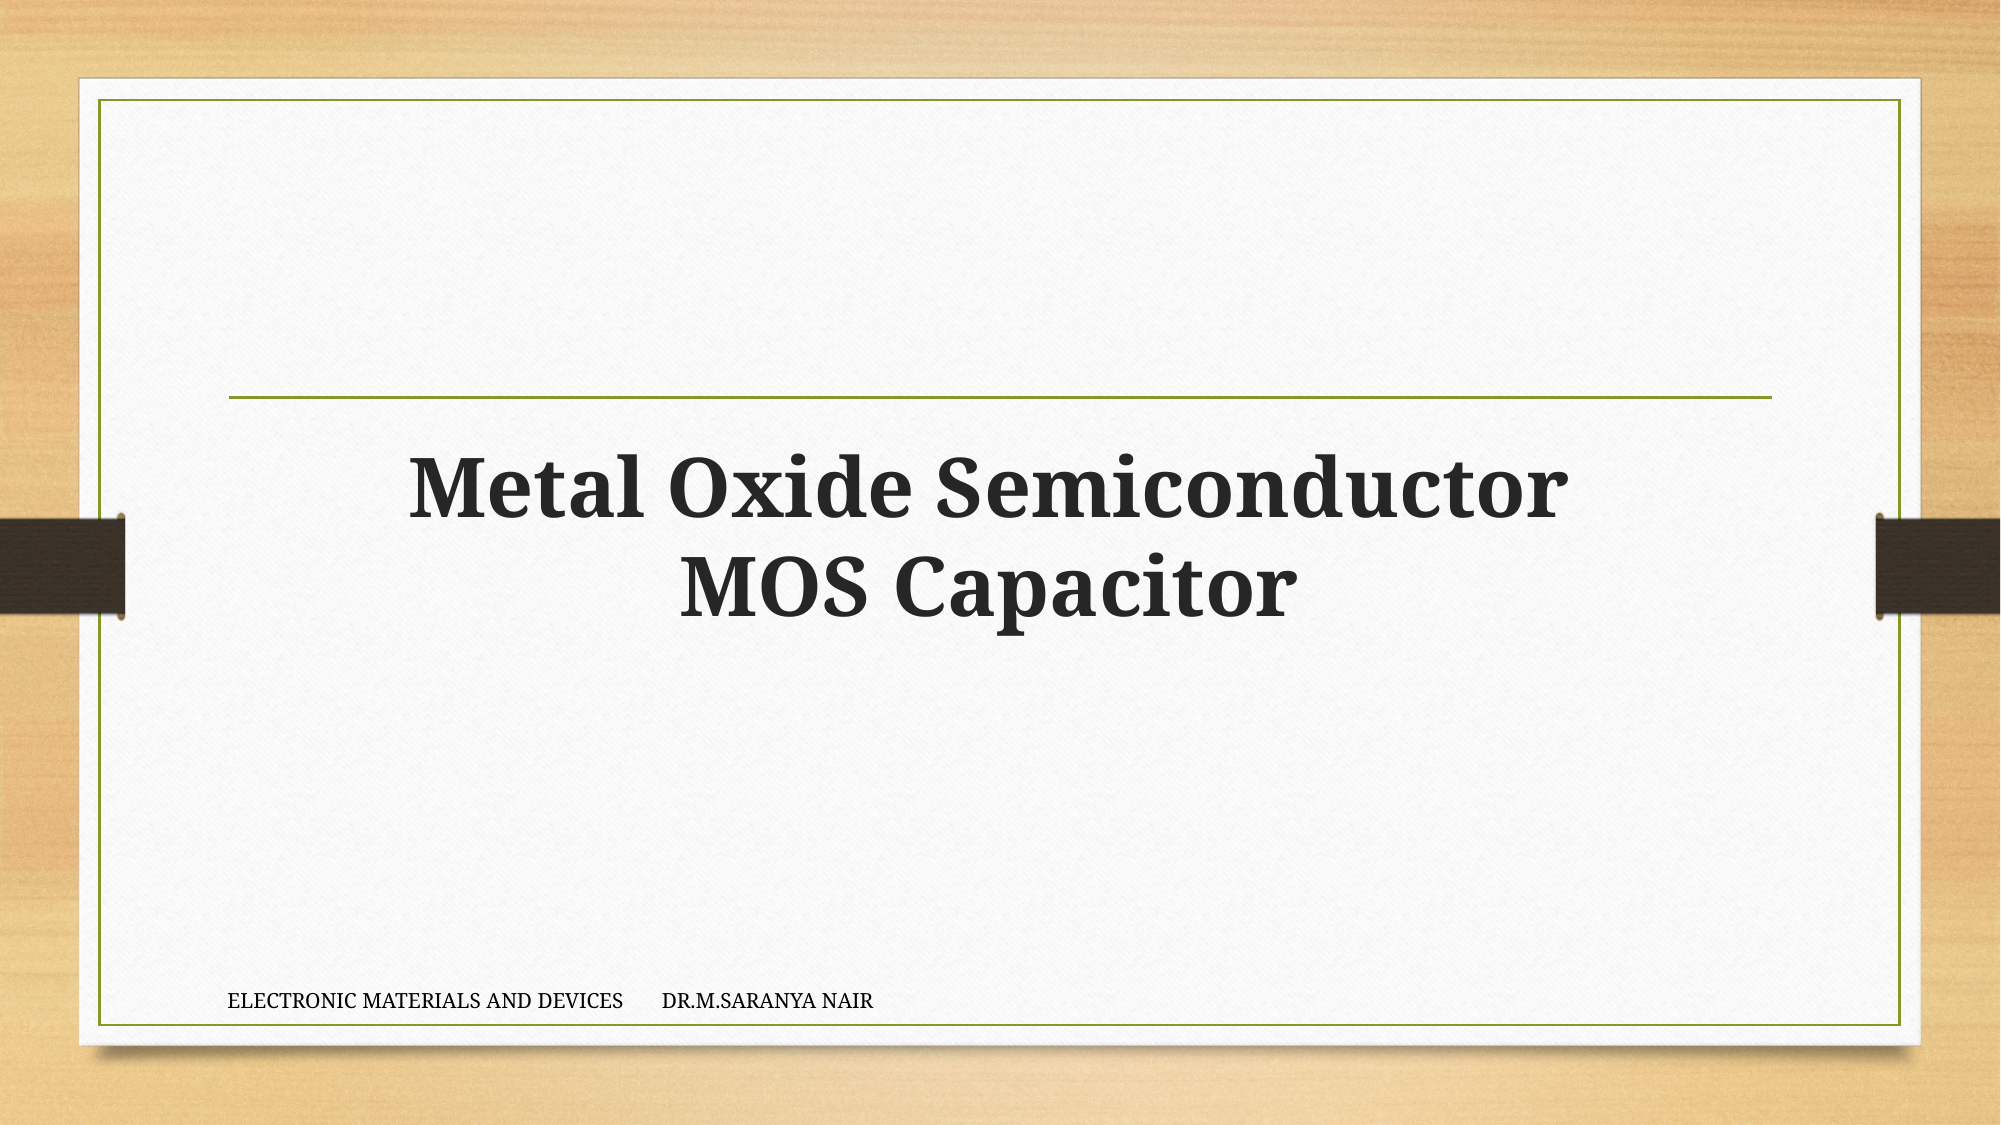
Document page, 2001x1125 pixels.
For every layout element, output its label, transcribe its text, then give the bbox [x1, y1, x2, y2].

title Metal Oxide Semiconductor MOS Capacitor [212, 427, 1788, 641]
footer ELECTRONIC MATERIALS AND DEVICES DR.M.SARANYA NAIR [212, 979, 1411, 1025]
picture [0, 0, 2001, 1125]
